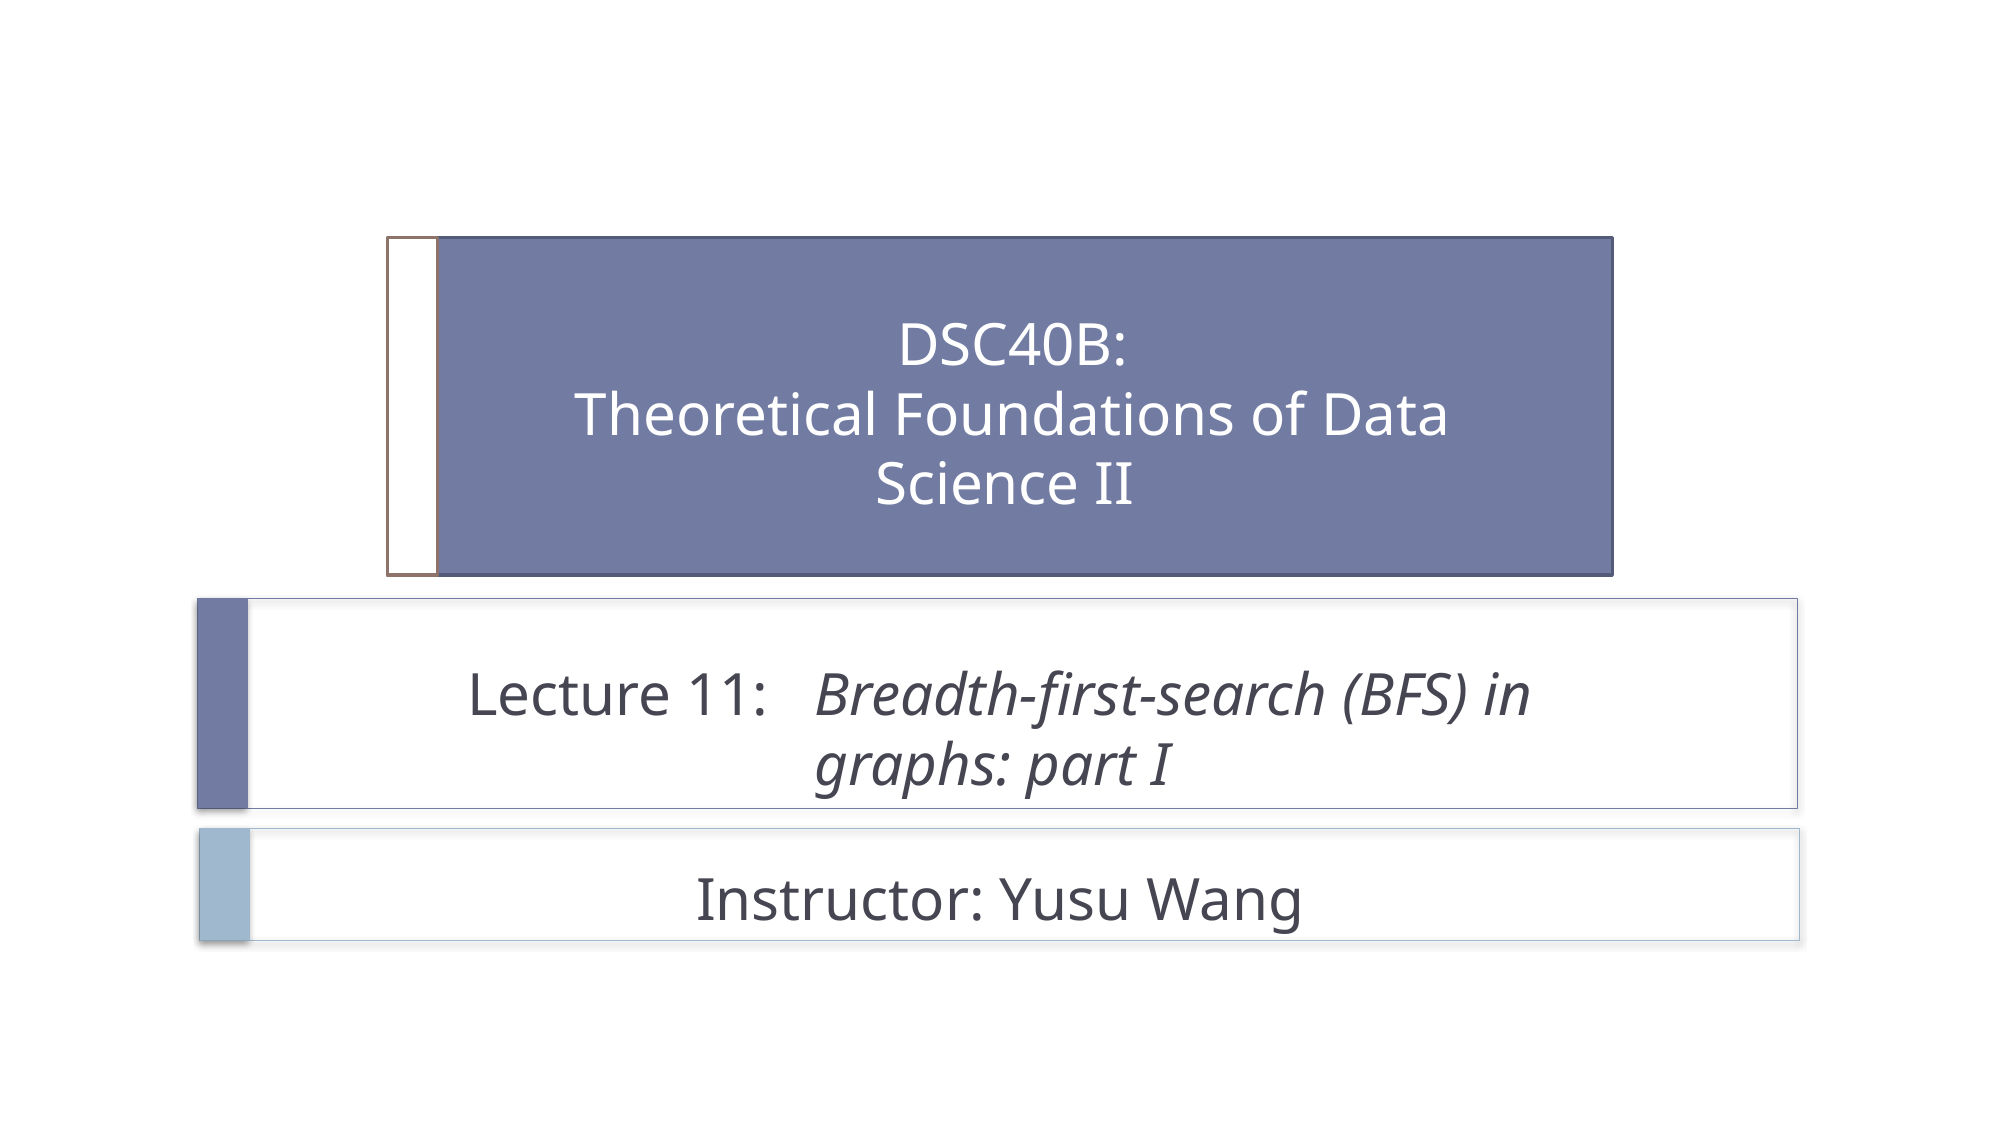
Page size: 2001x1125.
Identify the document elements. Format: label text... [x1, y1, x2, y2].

text_box [386, 236, 439, 577]
text_box [439, 236, 1614, 577]
title DSC40B: Theoretical Foundations of Data Science II [449, 298, 1576, 512]
subtitle Lecture 11: Breadth-first-search (BFS) in graphs: part I Instructor: Yusu Wang [437, 649, 1563, 960]
